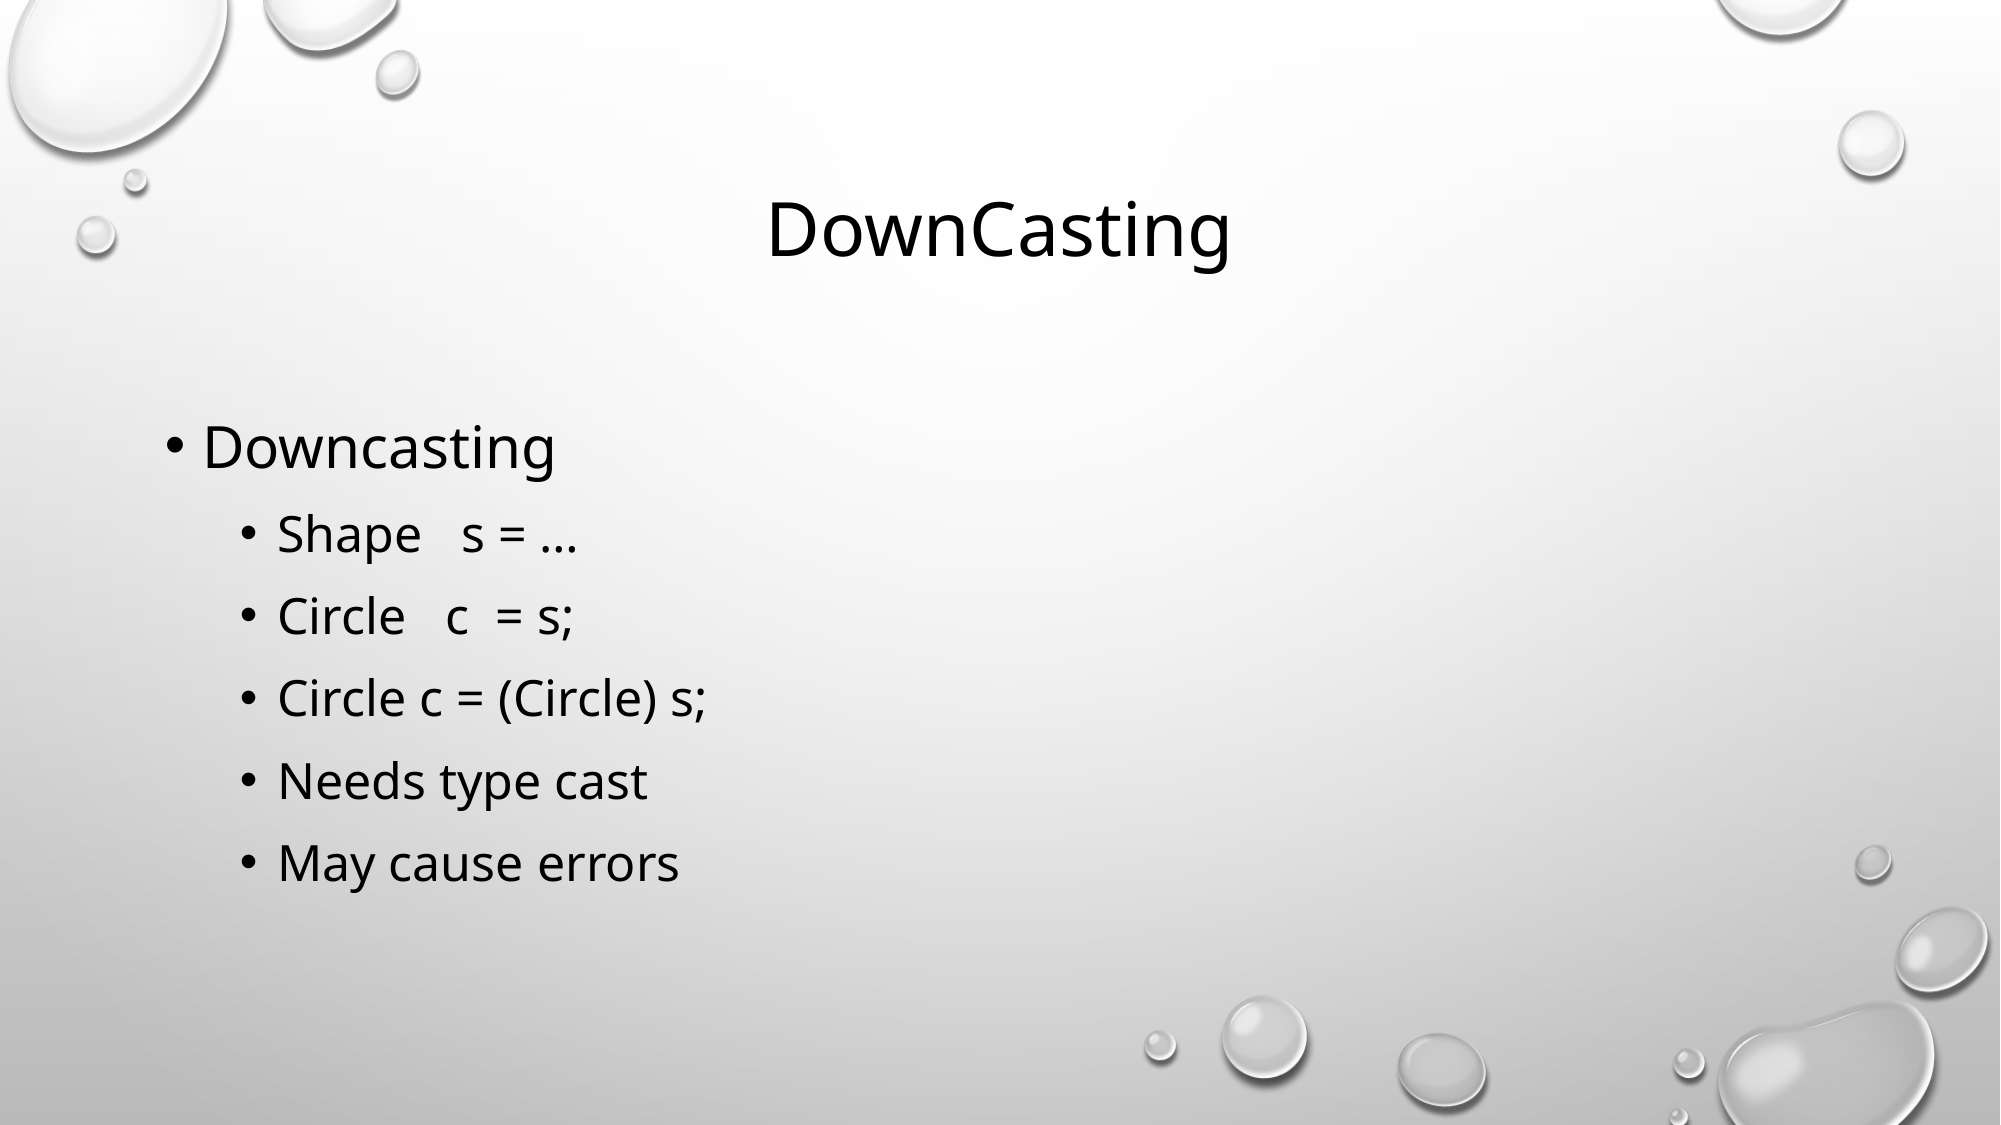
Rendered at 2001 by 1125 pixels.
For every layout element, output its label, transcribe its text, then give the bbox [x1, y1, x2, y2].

list Downcasting Shape s = … Circle c = s; Circle c = (Circle) s; Needs type cast May cause errors [149, 388, 1850, 950]
title DownCasting [149, 101, 1851, 364]
picture [0, 0, 2000, 1125]
